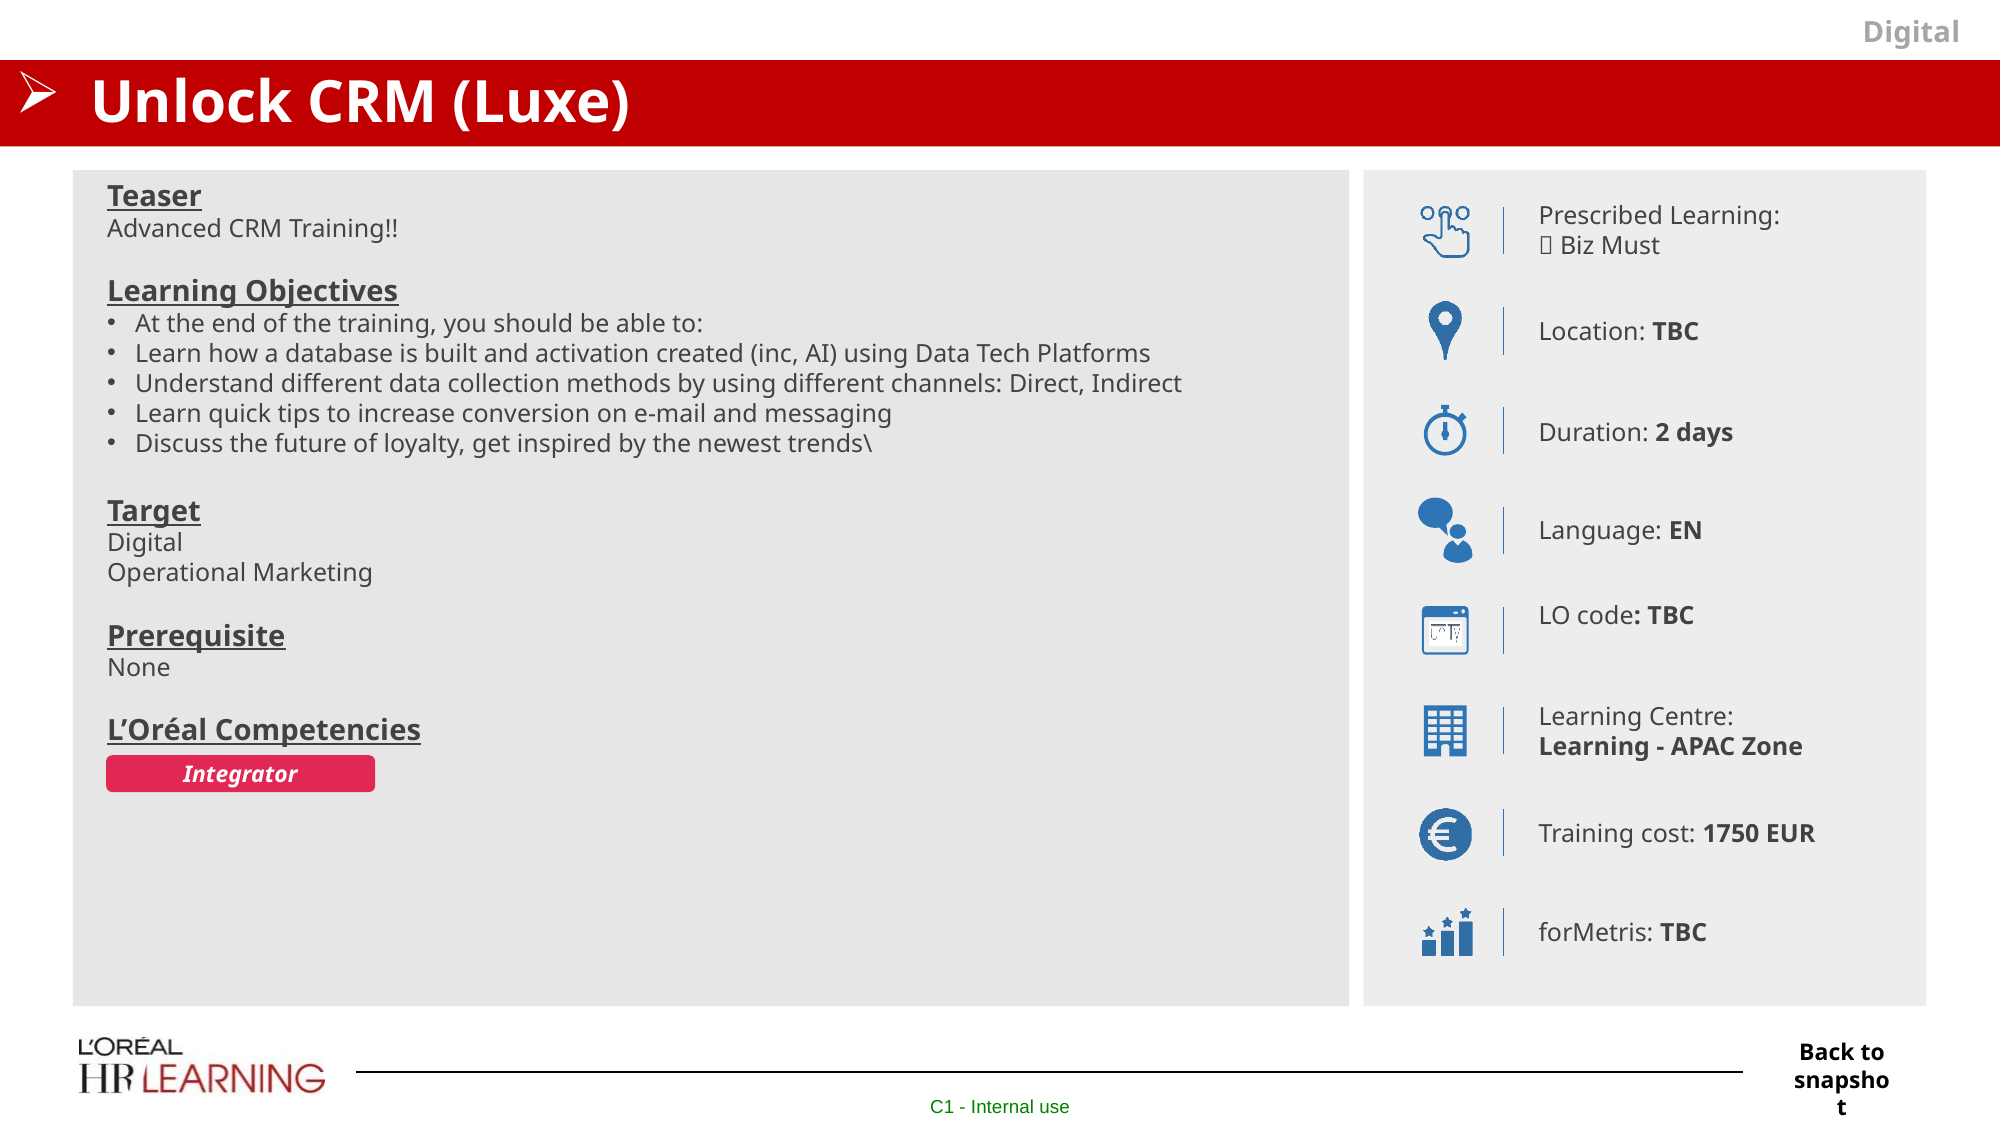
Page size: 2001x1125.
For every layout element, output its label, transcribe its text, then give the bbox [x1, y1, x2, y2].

text_box Training cost: 1750 EUR [1523, 810, 1883, 855]
text_box Prescribed Learning:  Biz Must [1523, 192, 1927, 268]
text_box Learning Centre: Learning - APAC Zone [1523, 692, 1894, 768]
text_box Integrator [105, 754, 377, 794]
picture [1429, 621, 1462, 646]
text_box LO code: TBC [1523, 592, 1896, 637]
text_box Duration: 2 days [1523, 408, 1909, 454]
picture [79, 1037, 325, 1096]
text_box Location: TBC [1523, 308, 1834, 353]
text_box Language: EN [1523, 507, 1909, 553]
title Unlock CRM (Luxe) [0, 60, 2000, 147]
text_box Teaser Advanced CRM Training!! Learning Objectives At the end of the training, you should be able to: Learn how a database is built and activation created (inc, AI) using Data Tech Platforms Understand different data collection methods by using different channels: Direct, Indirect Learn quick tips to increase conversion on e-mail and messaging Discuss the future of loyalty, get inspired by the newest trends\ Target Digital Operational Marketing Prerequisite None L’Oréal Competencies [92, 170, 1348, 999]
text_box Back to snapshot [1775, 1030, 1909, 1125]
text_box forMetris: TBC [1523, 909, 1883, 954]
text_box Digital [1185, 6, 1983, 56]
